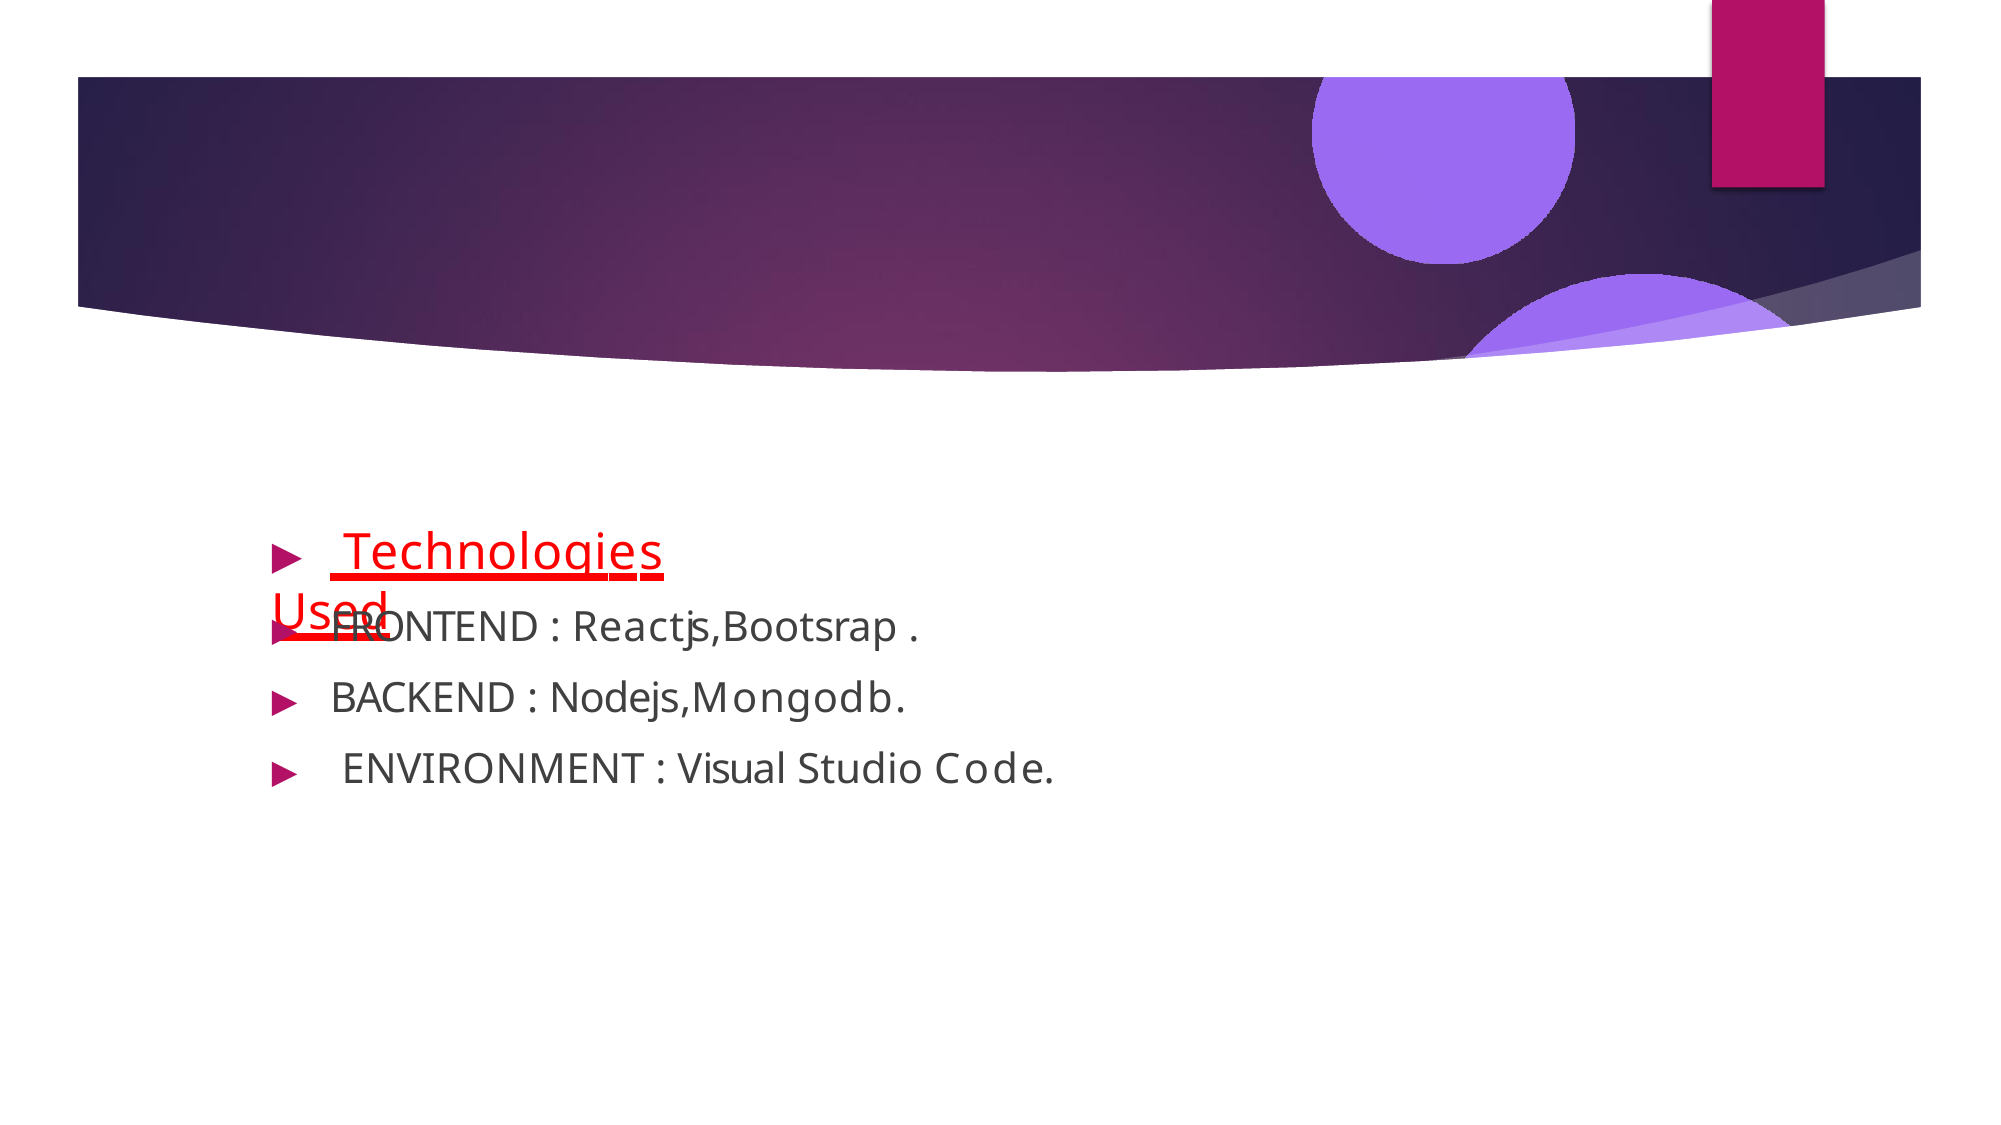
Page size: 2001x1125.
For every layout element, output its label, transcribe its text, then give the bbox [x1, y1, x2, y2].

picture [79, 0, 1920, 371]
title ▶ Technologies Used [269, 517, 795, 577]
text_box ▶ FRONTEND : Reactjs,Bootsrap . ▶ BACKEND : Nodejs,Mongodb. ▶ ENVIRONMENT : Visual Studio Code. [269, 577, 1061, 792]
